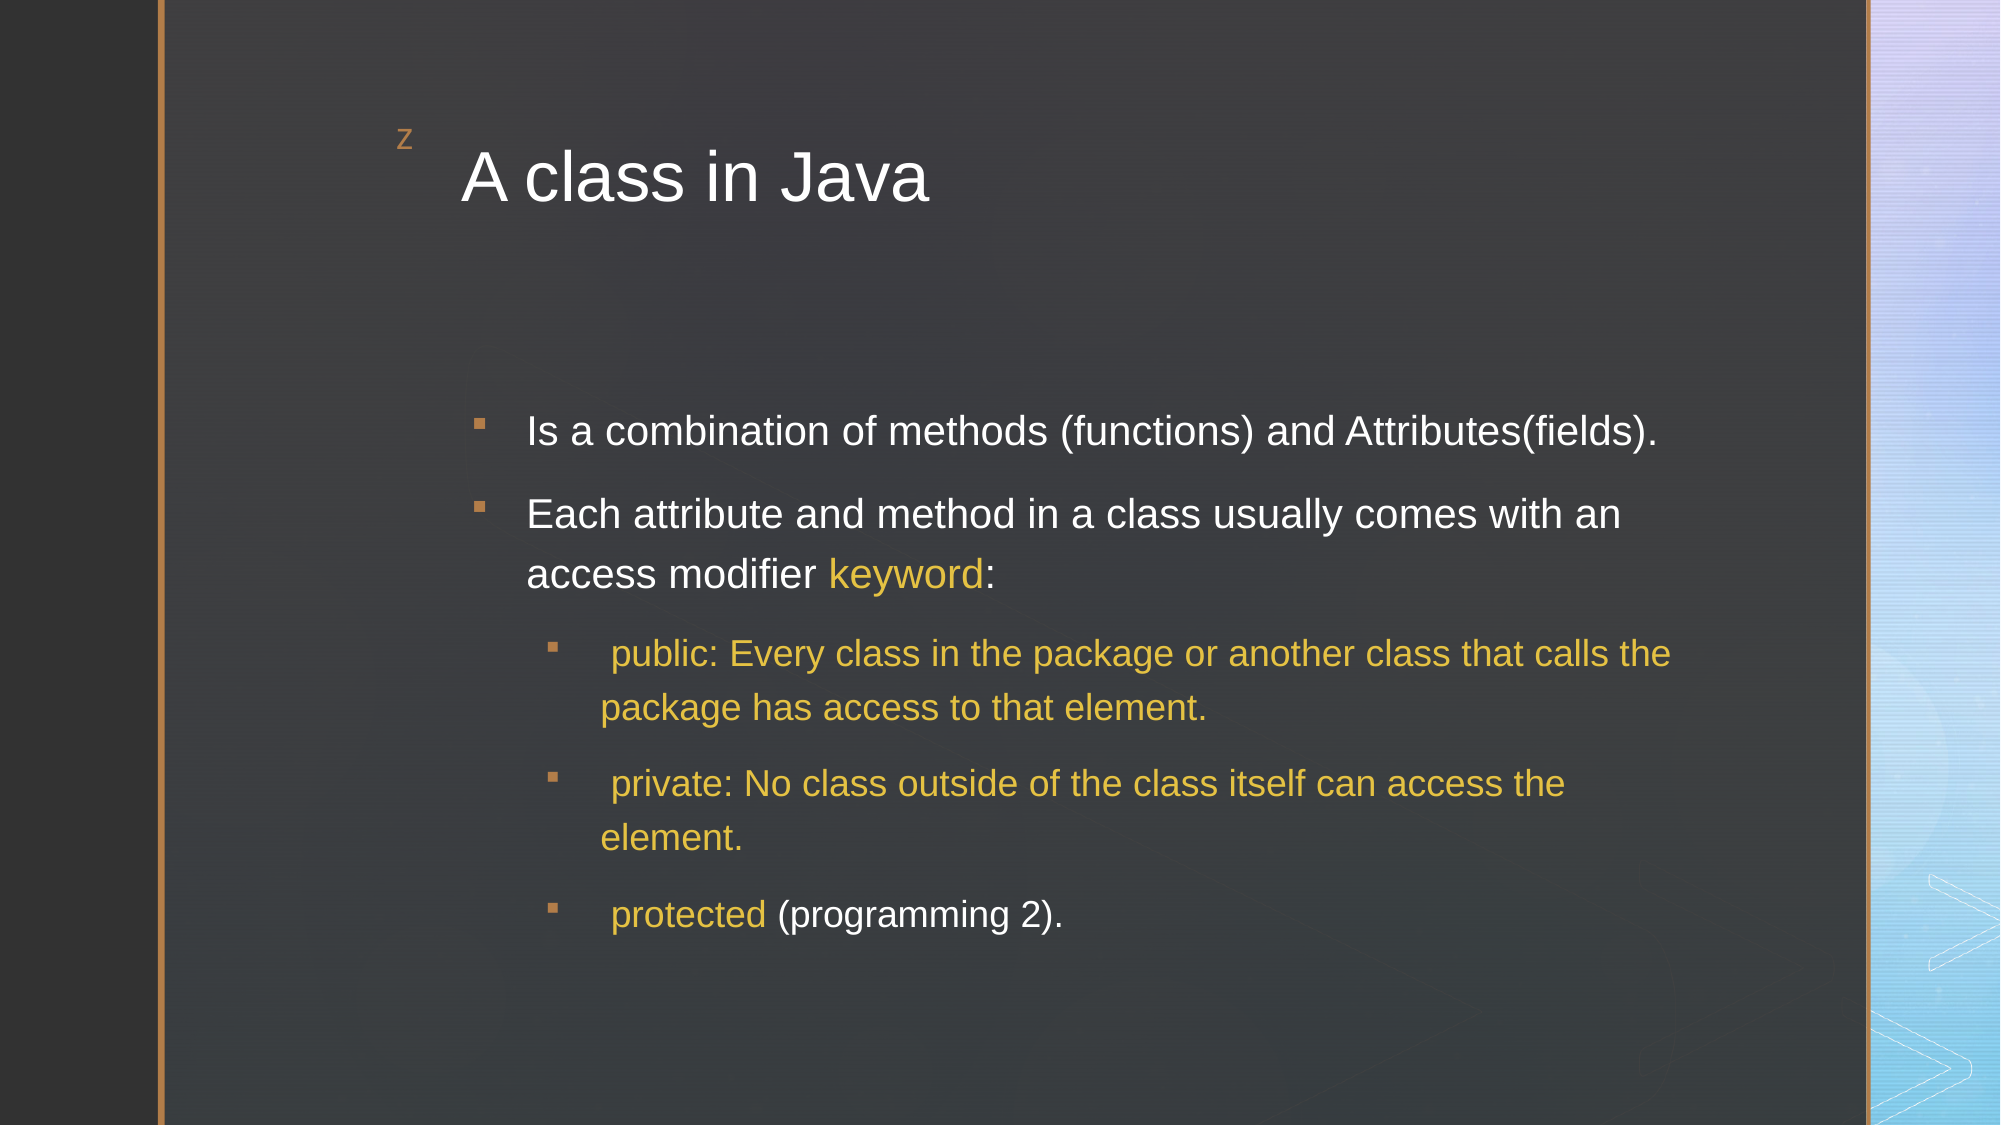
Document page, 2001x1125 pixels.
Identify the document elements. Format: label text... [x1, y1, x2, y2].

picture [1871, 0, 2001, 1125]
list Is a combination of methods (functions) and Attributes(fields). Each attribute and method in a class usually comes with an access modifier keyword: public: Every class in the package or another class that calls the package has access to that element. private: No class outside of the class itself can access the element. protected (programming 2). [454, 336, 1734, 993]
title A class in Java [428, 132, 1734, 310]
